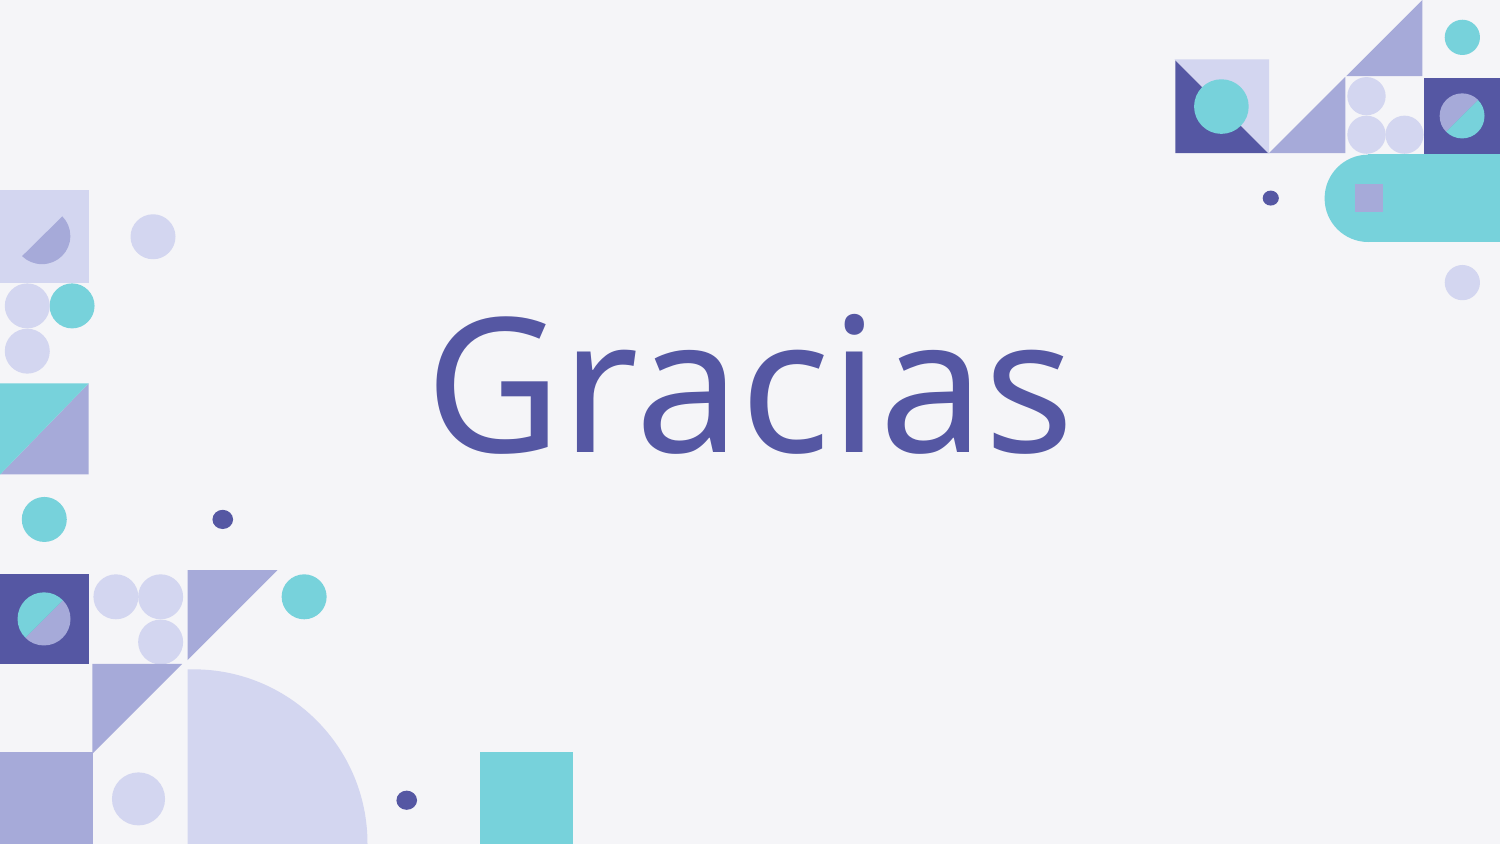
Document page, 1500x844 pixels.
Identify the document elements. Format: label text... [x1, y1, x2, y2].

title Gracias [320, 268, 1180, 488]
